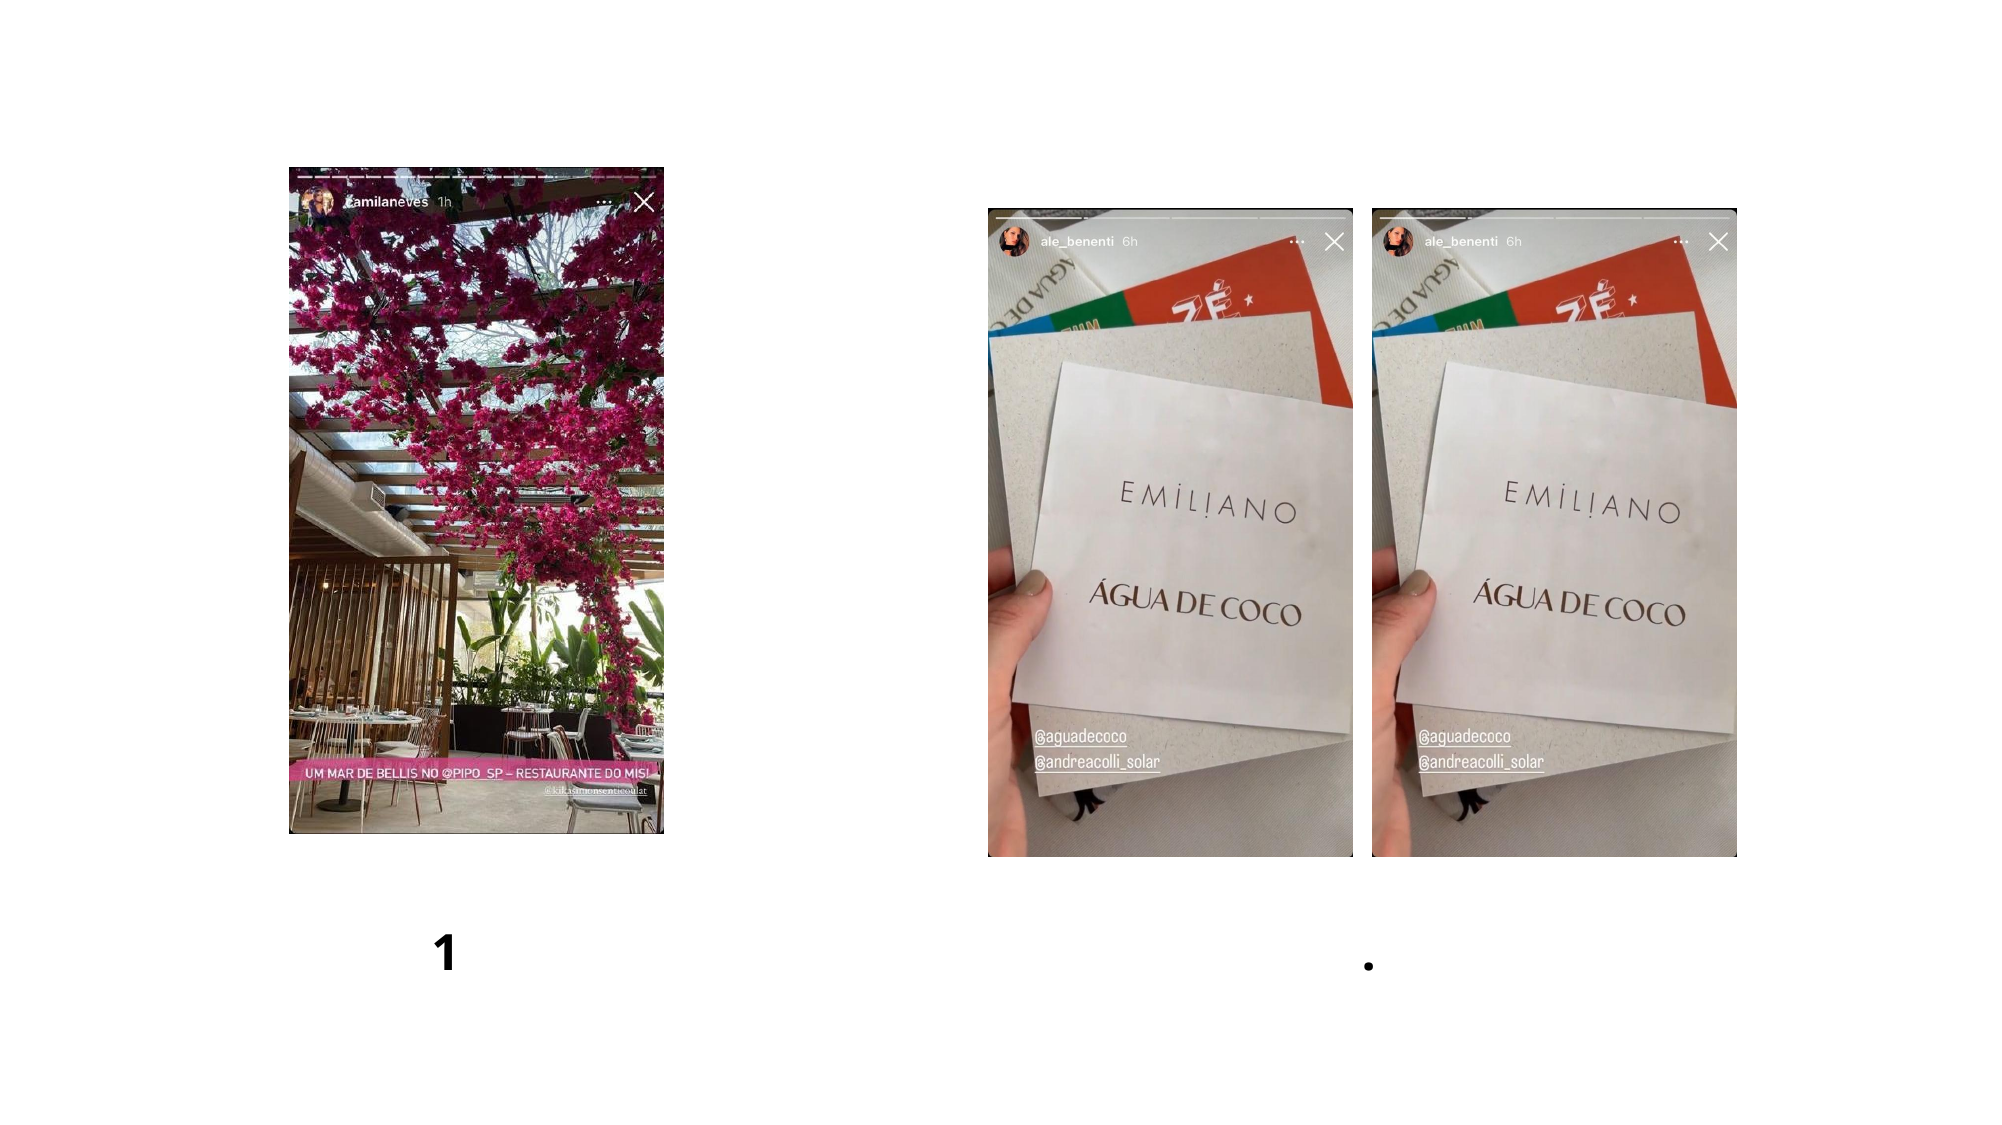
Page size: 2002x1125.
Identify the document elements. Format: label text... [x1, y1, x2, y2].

text_box 1 [416, 913, 475, 988]
text_box . [1346, 913, 1391, 988]
picture [1372, 208, 1737, 857]
picture [288, 167, 664, 834]
picture [988, 208, 1353, 857]
